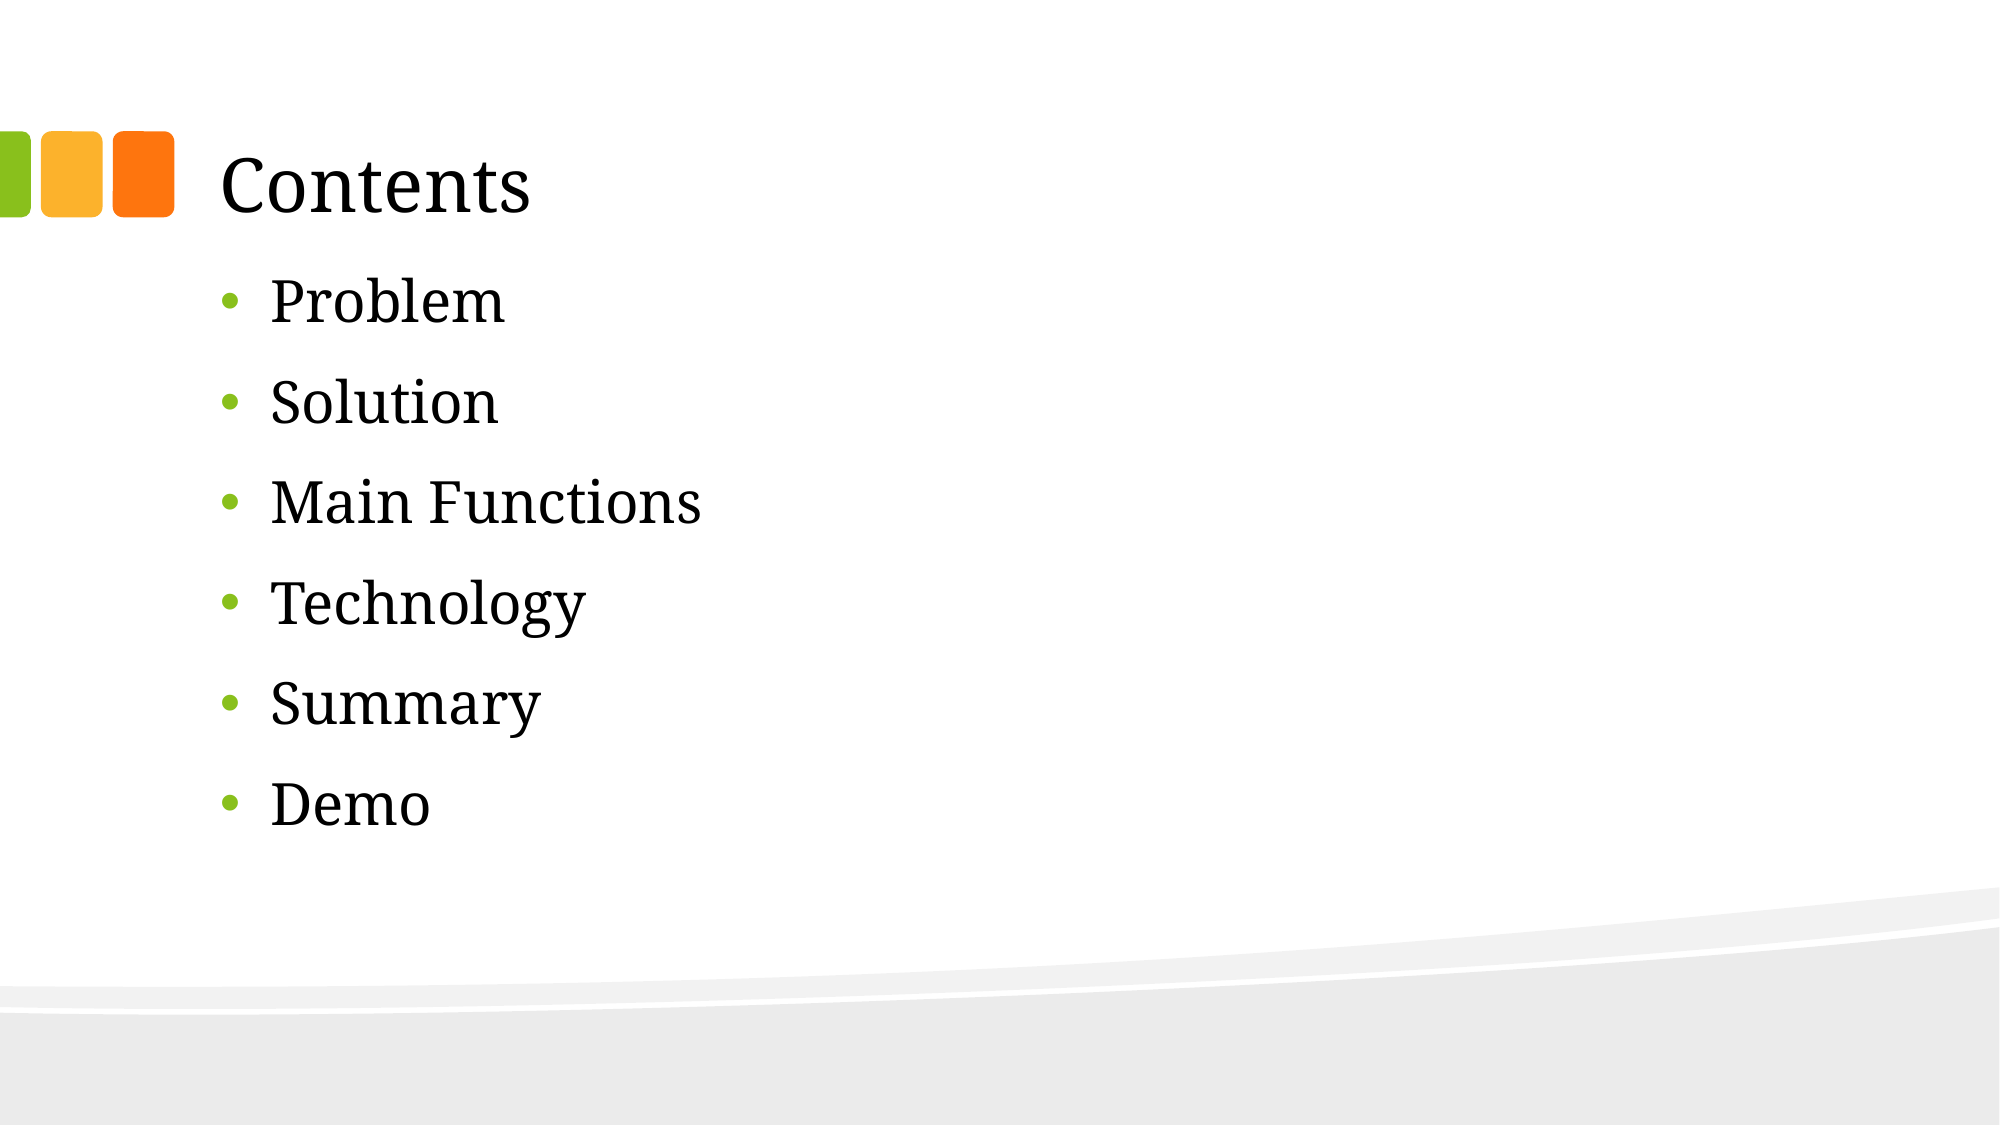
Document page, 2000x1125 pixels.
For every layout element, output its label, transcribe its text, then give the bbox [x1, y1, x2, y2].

title Contents [199, 24, 1800, 238]
list Problem Solution Main Functions Technology Summary Demo [199, 262, 1800, 1013]
